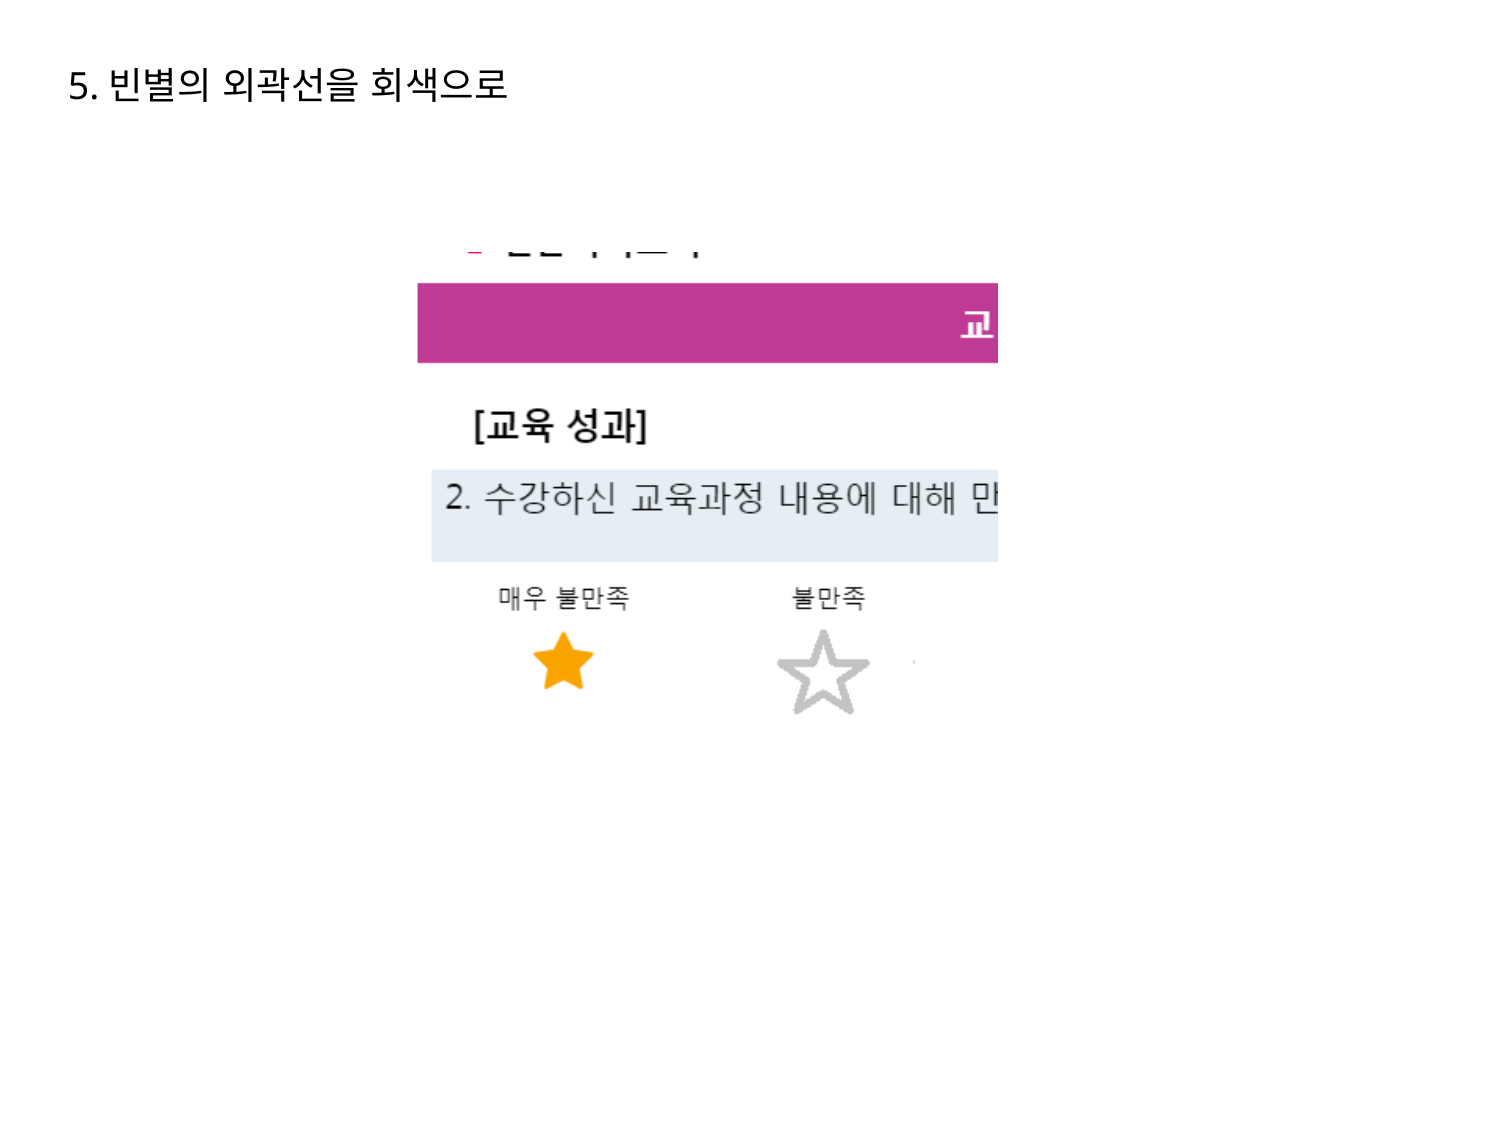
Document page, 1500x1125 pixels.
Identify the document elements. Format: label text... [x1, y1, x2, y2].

picture [395, 252, 999, 752]
text_box 5.빈별의 외곽선을 회색으로 [53, 54, 1270, 115]
